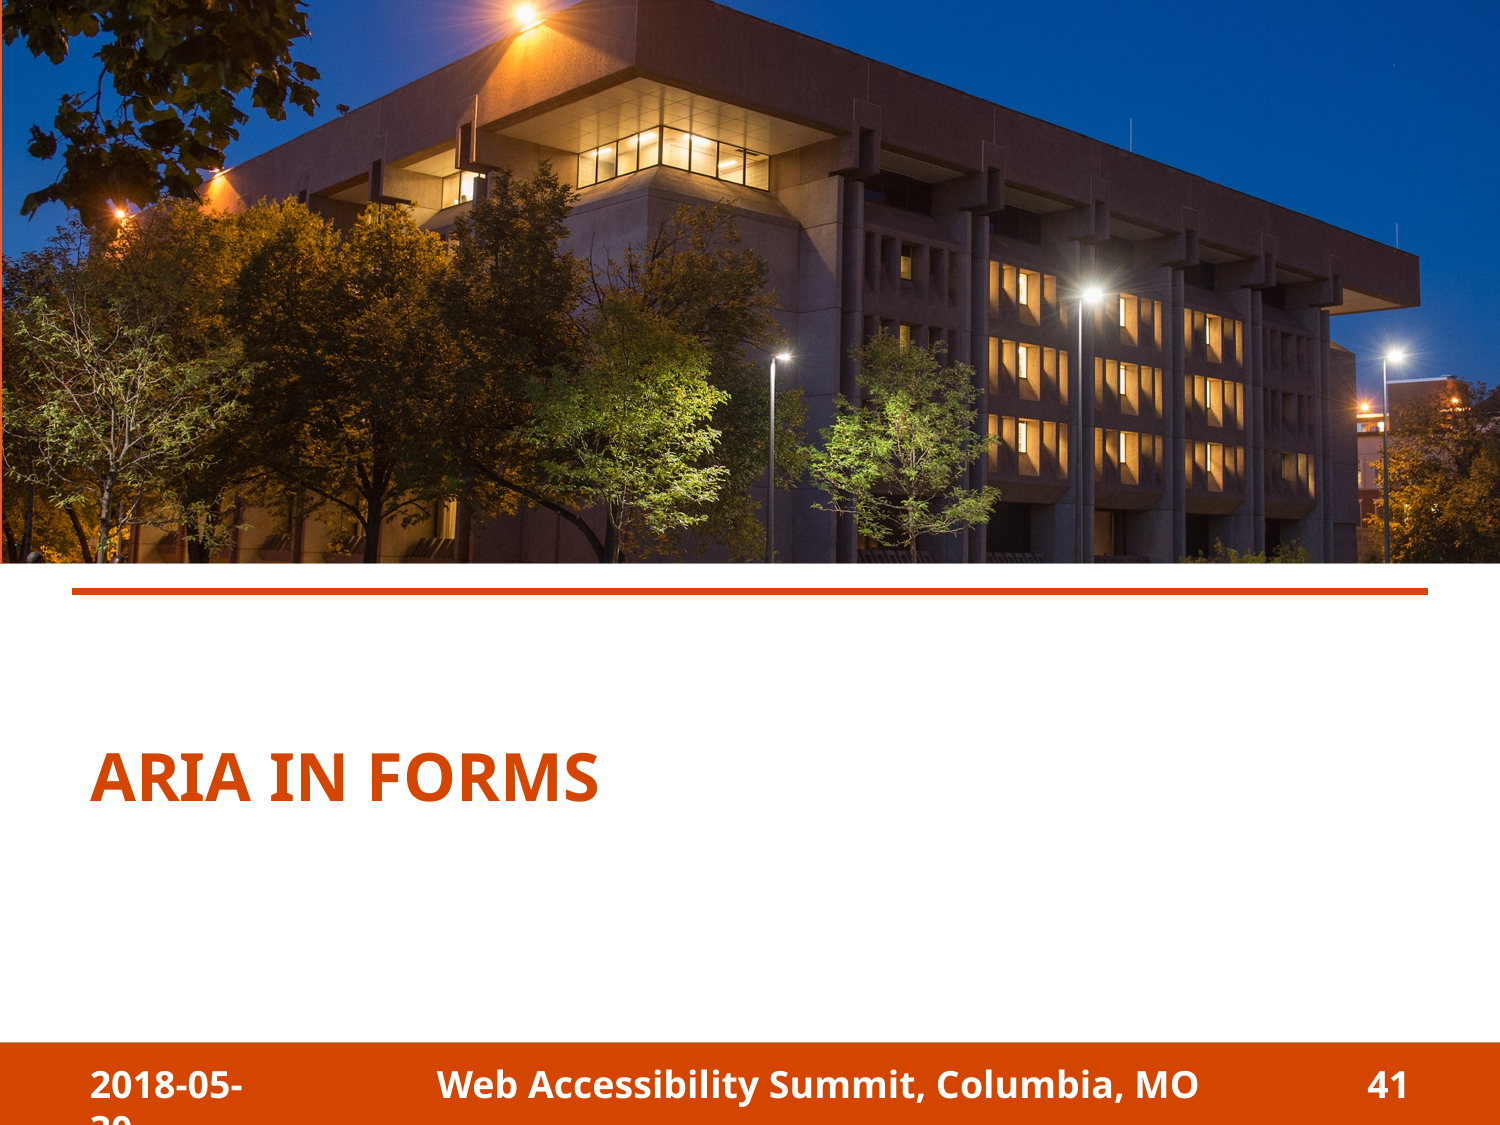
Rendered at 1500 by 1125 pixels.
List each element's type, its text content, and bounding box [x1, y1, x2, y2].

title ARIA in Forms [75, 727, 1425, 951]
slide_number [75, 1053, 300, 1114]
footer Web Accessibility Summit, Columbia, MO [300, 1053, 1337, 1114]
slide_number 41 [1337, 1053, 1425, 1114]
picture [0, 0, 1500, 564]
